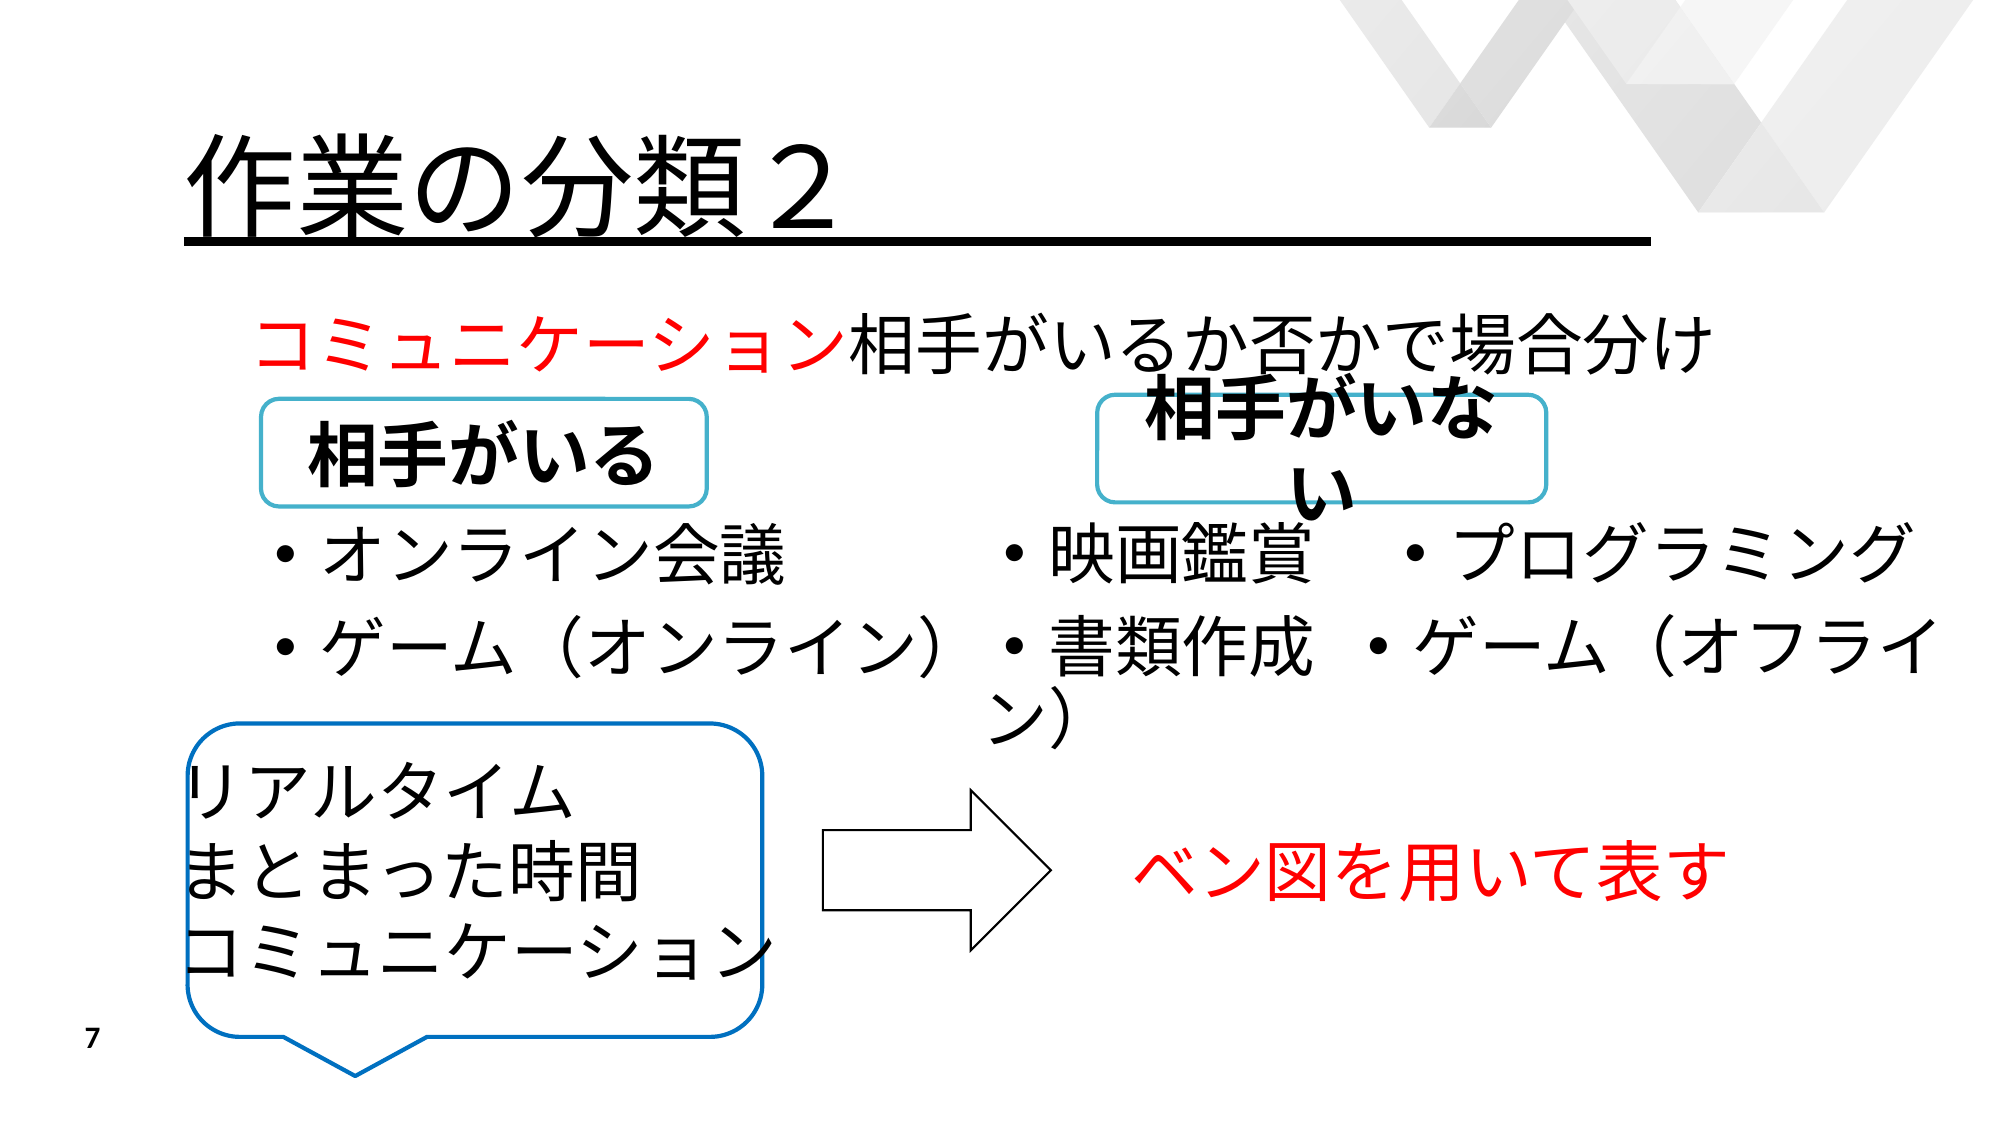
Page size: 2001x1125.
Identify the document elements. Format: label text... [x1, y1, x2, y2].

text_box ・オンライン会議 ・ゲーム（オンライン） [237, 514, 1084, 971]
text_box コミュニケーション相手がいるか否かで場合分け [234, 295, 1960, 391]
text_box [822, 790, 1051, 951]
slide_number 7 [84, 996, 235, 1056]
title 作業の分類２ . [183, 114, 1909, 332]
text_box 相手がいない [1095, 392, 1549, 505]
text_box [235, 997, 763, 1078]
text_box 相手がいる [258, 396, 709, 509]
text_box ・映画鑑賞 ・プログラミング ・書類作成 ・ゲーム（オフライン） [966, 513, 1960, 837]
text_box ベン図を用いて表す [1116, 822, 1745, 917]
text_box リアルタイム まとまった時間 コミュニケーション [162, 742, 792, 997]
text_box [197, 721, 237, 742]
